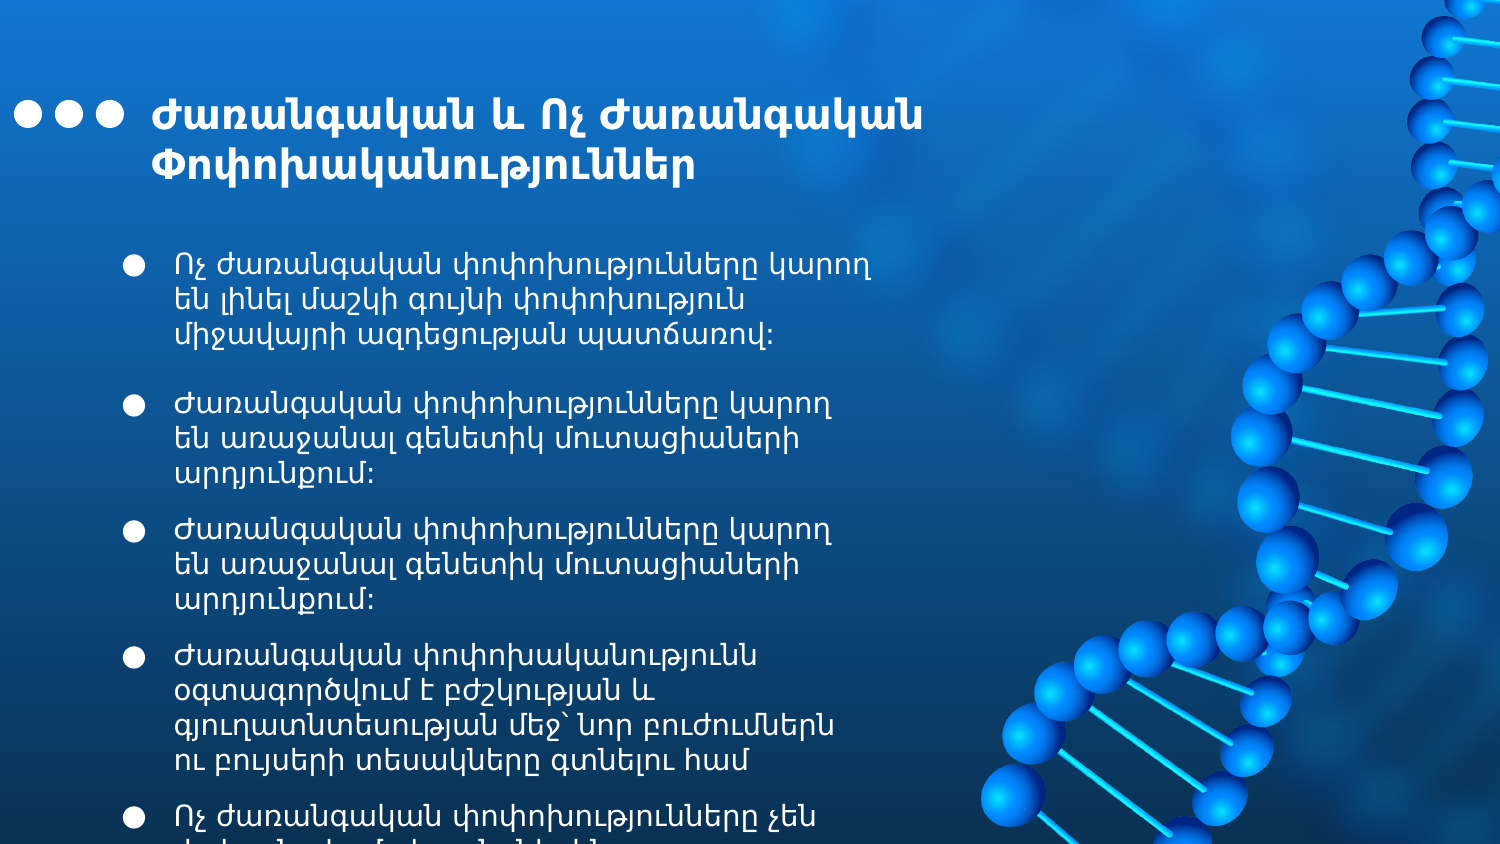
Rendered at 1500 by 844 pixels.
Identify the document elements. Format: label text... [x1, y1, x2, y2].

list Ոչ ժառանգական փոփոխությունները կարող են լինել մաշկի գույնի փոփոխություն միջավայրի ազդեցության պատճառով: Ժառանգական փոփոխությունները կարող են առաջանալ գենետիկ մուտացիաների արդյունքում: Ժառանգական փոփոխությունները կարող են առաջանալ գենետիկ մուտացիաների արդյունքում: Ժառանգական փոփոխականությունն օգտագործվում է բժշկության և գյուղատնտեսության մեջ՝ նոր բուժումներն ու բույսերի տեսակները գտնելու համ Ոչ ժառանգական փոփոխությունները չեն փոխանցվում սերունդներին: [83, 230, 824, 729]
title Ժառանգական և Ոչ Ժառանգական Փոփոխականություններ [136, 72, 824, 167]
picture [717, 0, 1500, 844]
